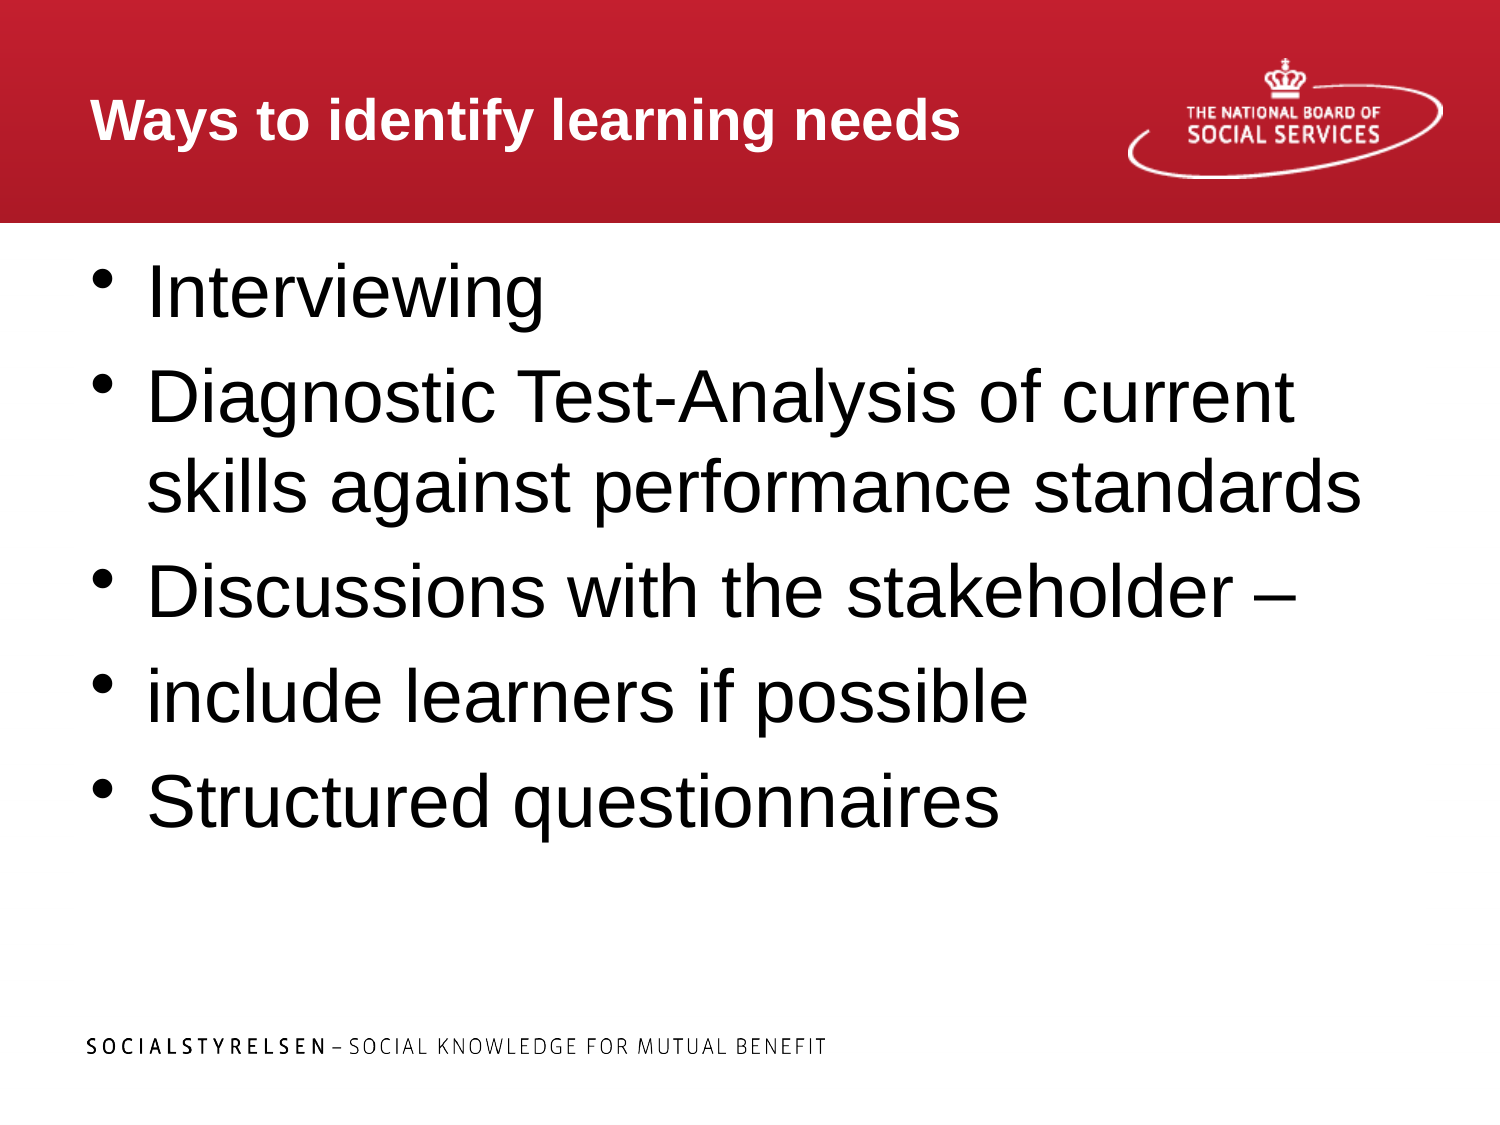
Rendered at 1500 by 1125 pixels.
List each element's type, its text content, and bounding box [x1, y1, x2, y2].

picture [1128, 58, 1443, 179]
title Ways to identify learning needs [75, 75, 1004, 208]
list Interviewing Diagnostic Test-Analysis of current skills against performance standards Discussions with the stakeholder – include learners if possible Structured questionnaires [74, 234, 1426, 1006]
picture [0, 223, 1500, 1125]
